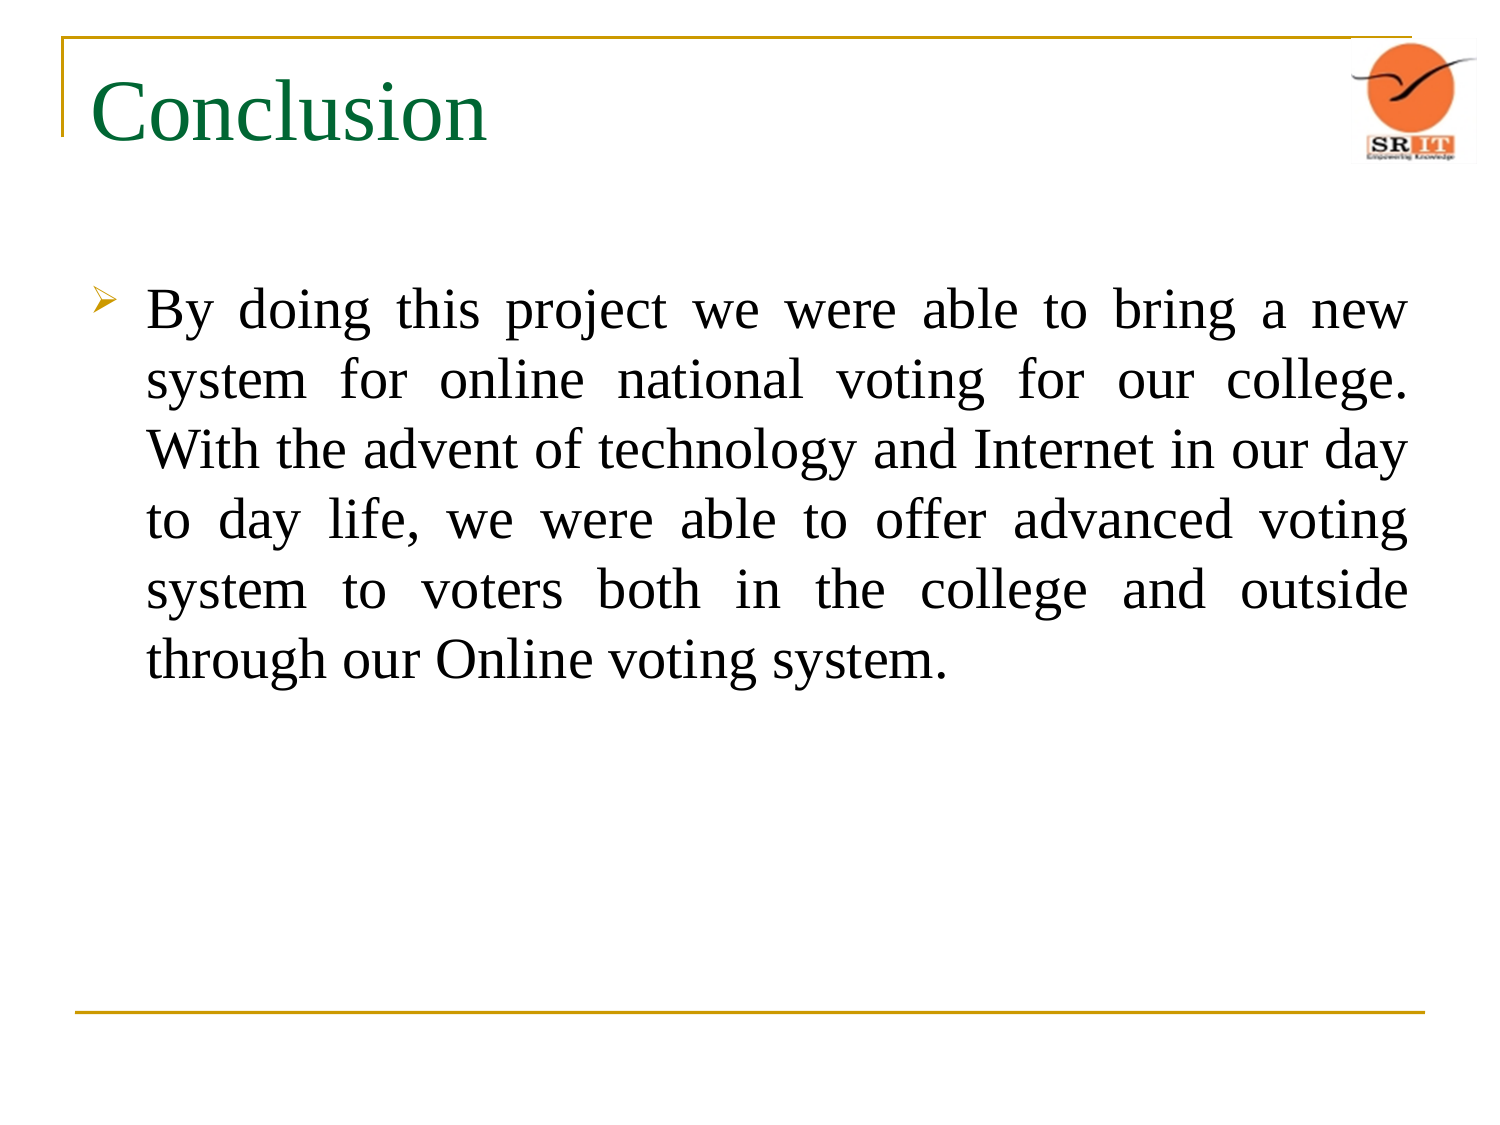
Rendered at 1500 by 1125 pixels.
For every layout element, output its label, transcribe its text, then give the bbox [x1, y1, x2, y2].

title Conclusion [74, 45, 1426, 233]
list By doing this project we were able to bring a new system for online national voting for our college. With the advent of technology and Internet in our day to day life, we were able to offer advanced voting system to voters both in the college and outside through our Online voting system. [74, 262, 1426, 1006]
picture [1350, 37, 1478, 165]
